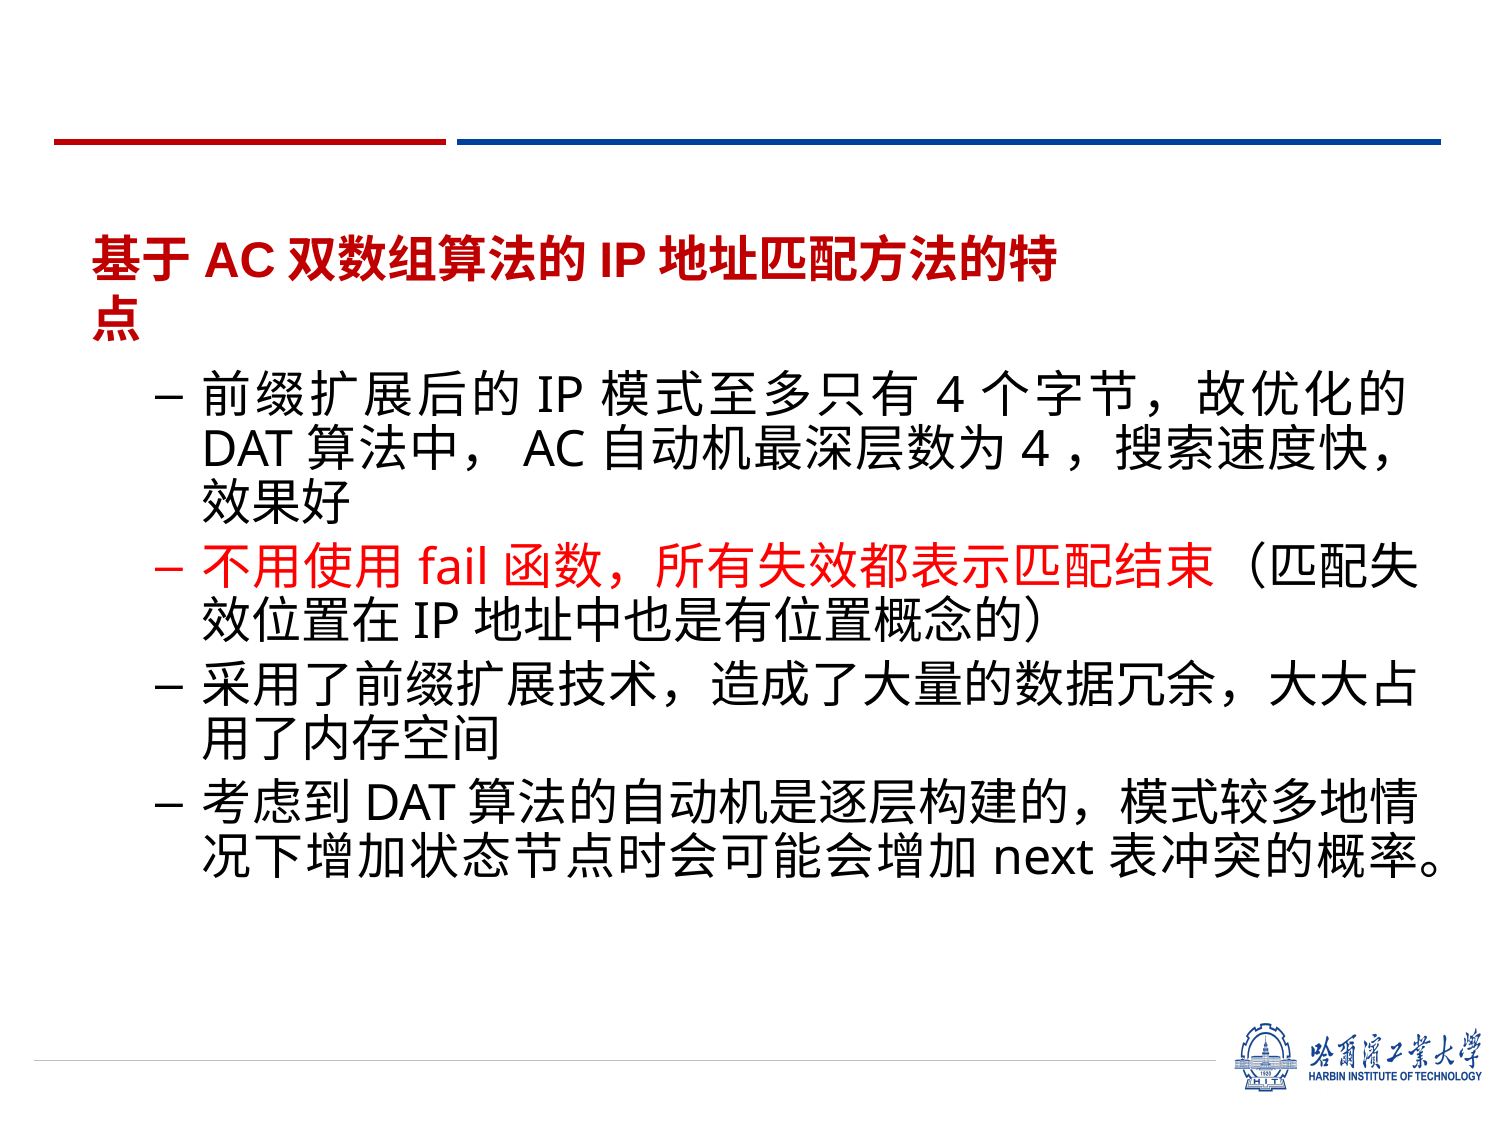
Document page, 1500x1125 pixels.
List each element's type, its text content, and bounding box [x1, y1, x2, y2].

list 前缀扩展后的IP模式至多只有4个字节，故优化的DAT算法中，AC自动机最深层数为4，搜索速度快，效果好 不用使用fail函数，所有失效都表示匹配结束（匹配失效位置在IP地址中也是有位置概念的） 采用了前缀扩展技术，造成了大量的数据冗余，大大占用了内存空间 考虑到DAT算法的自动机是逐层构建的，模式较多地情况下增加状态节点时会可能会增加next表冲突的概率。 [64, 361, 1436, 870]
text_box 基于AC双数组算法的IP地址匹配方法的特点 [76, 219, 1114, 355]
picture [1204, 1023, 1482, 1094]
